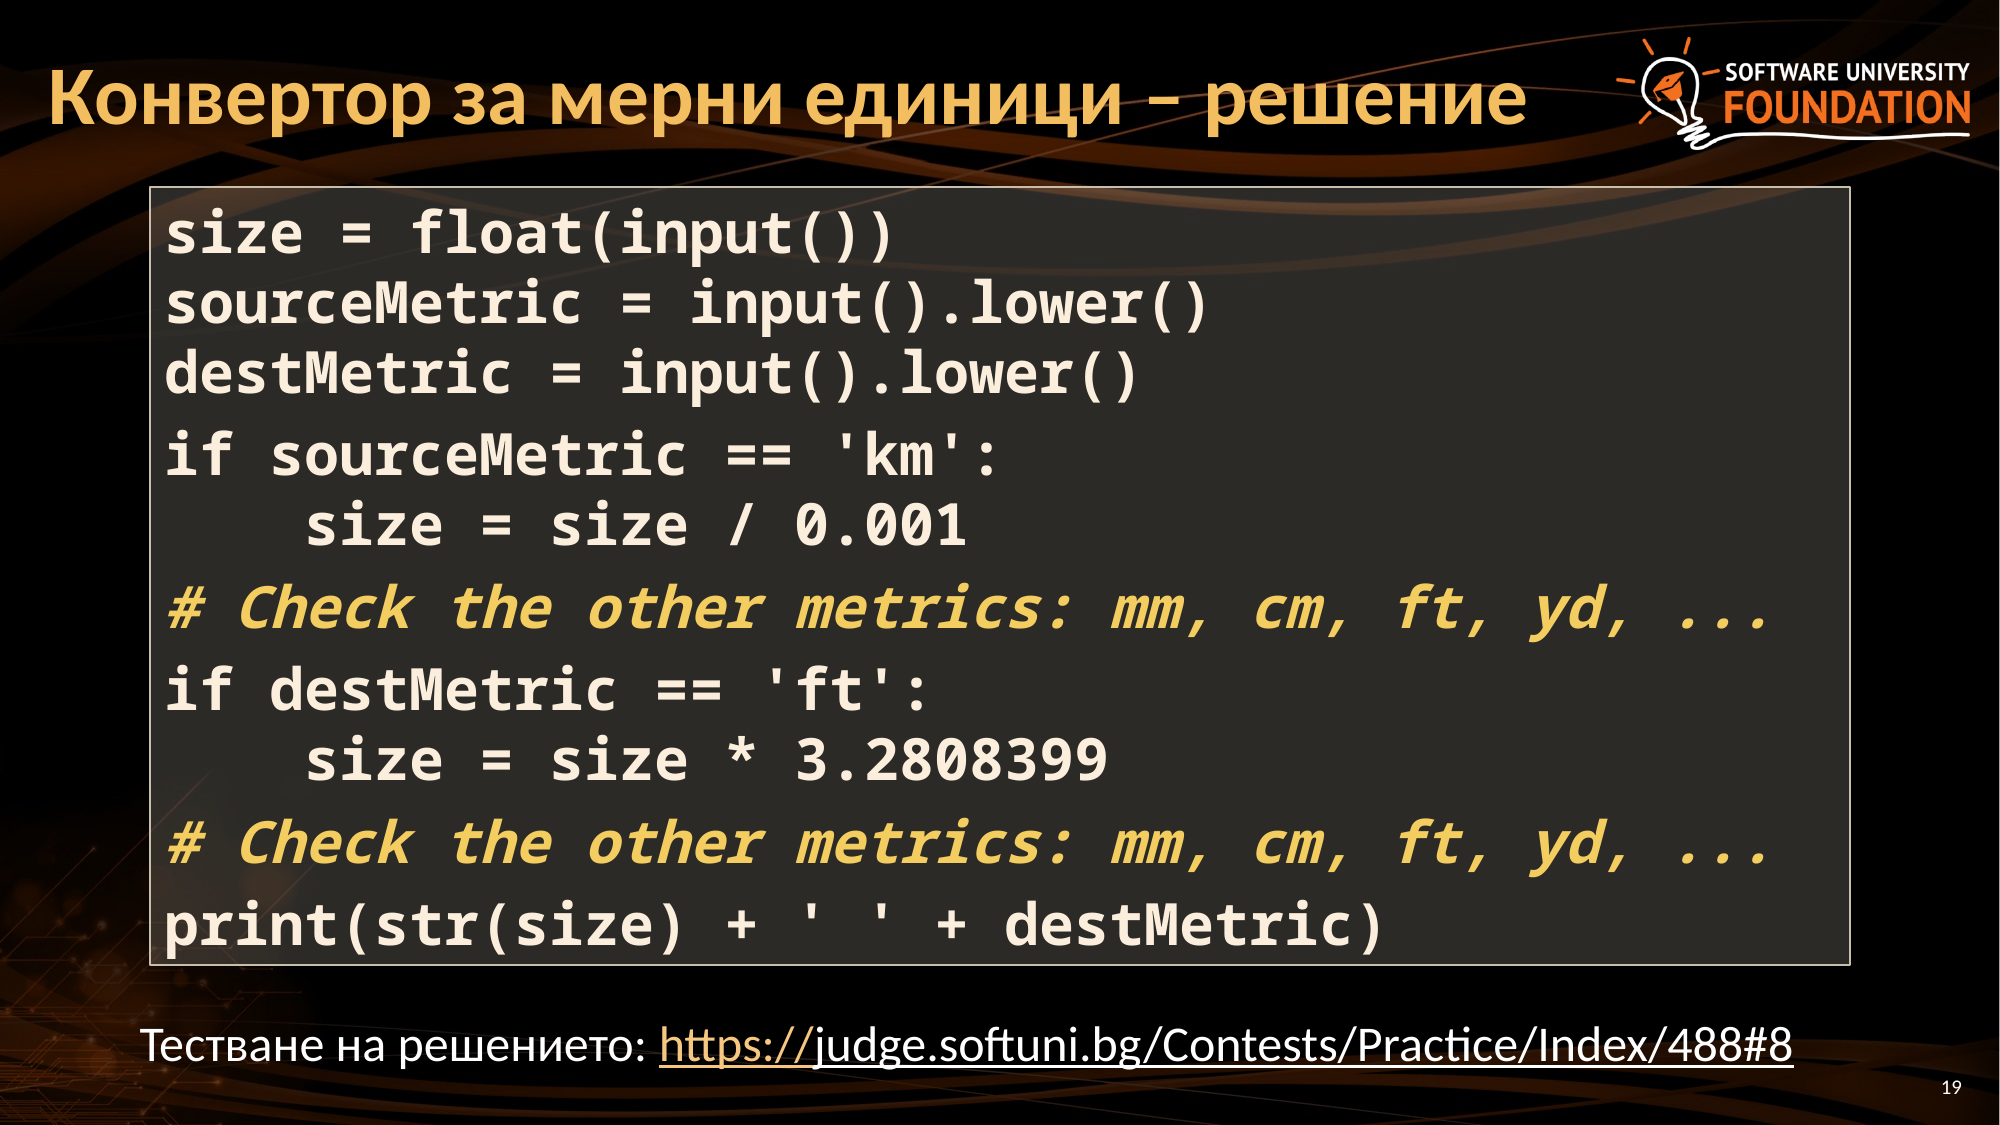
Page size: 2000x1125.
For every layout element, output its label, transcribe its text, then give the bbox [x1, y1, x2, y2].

title Конвертор за мерни единици – решение [30, 6, 1602, 189]
text_box size = float(input()) sourceMetric = input().lower() destMetric = input().lower() if sourceMetric == 'km': size = size / 0.001 # Check the other metrics: mm, cm, ft, yd, ... if destMetric == 'ft': size = size * 3.2808399 # Check the other metrics: mm, cm, ft, yd, ... print(str(size) + ' ' + destMetric) [149, 187, 1850, 965]
text_box Тестване на решението: https://judge.softuni.bg/Contests/Practice/Index/488#8 [124, 1004, 1875, 1080]
picture [0, 0, 2000, 1125]
slide_number 19 [1897, 1070, 1968, 1103]
